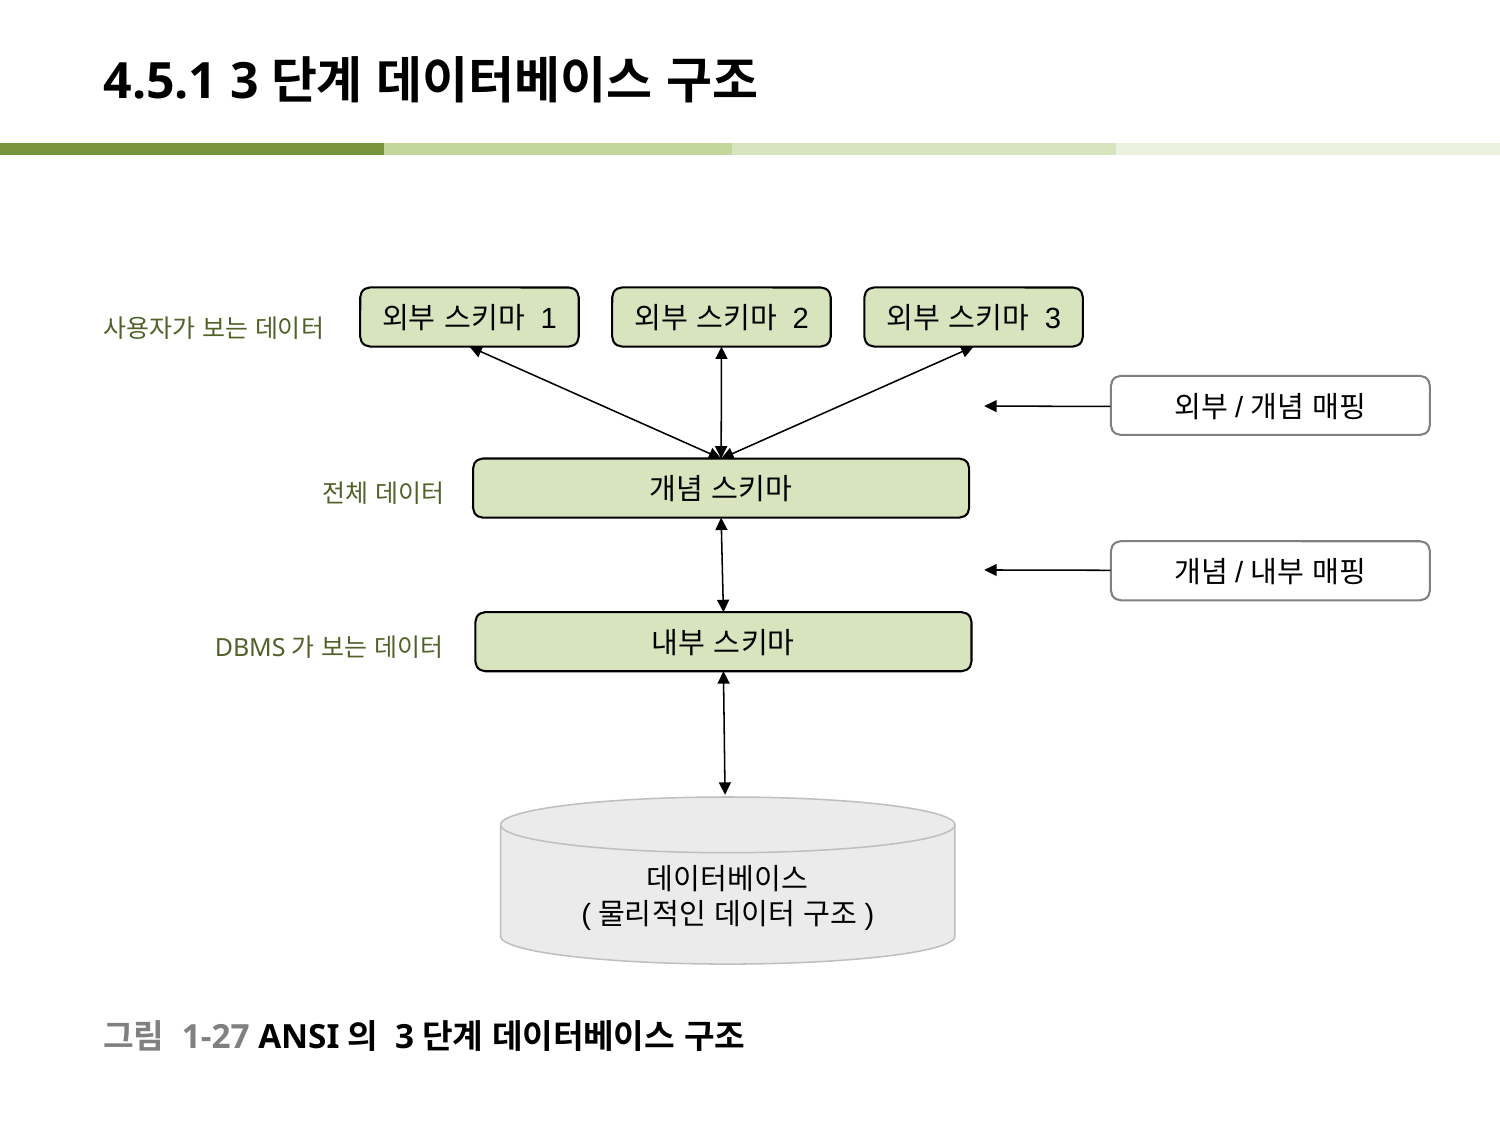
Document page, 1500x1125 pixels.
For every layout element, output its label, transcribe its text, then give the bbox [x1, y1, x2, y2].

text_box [791, 276, 904, 530]
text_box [674, 563, 770, 567]
text_box 사용자가 보는 데이터 [88, 305, 340, 350]
text_box 데이터베이스 (물리적인 데이터 구조) [500, 797, 955, 965]
text_box 개념/내부 매핑 [1108, 539, 1432, 603]
text_box 개념 스키마 [655, 458, 786, 518]
title 4.5.1 3단계 데이터베이스 구조 [88, 32, 1330, 124]
text_box 외부/개념 매핑 [1108, 373, 1432, 438]
text_box 개념 스키마 [908, 458, 970, 518]
text_box 외부 스키마 2 [655, 287, 786, 347]
text_box 외부 스키마 3 [908, 287, 1083, 347]
text_box 그림 1-27 ANSI의 3단계 데이터베이스 구조 [88, 1011, 396, 1059]
text_box 외부 스키마 1 [360, 287, 534, 347]
text_box 개념 스키마 [473, 458, 534, 518]
text_box 내부 스키마 [475, 612, 972, 672]
text_box DBMS가 보는 데이터 [199, 624, 459, 669]
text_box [539, 276, 652, 529]
text_box 전체 데이터 [307, 470, 460, 516]
